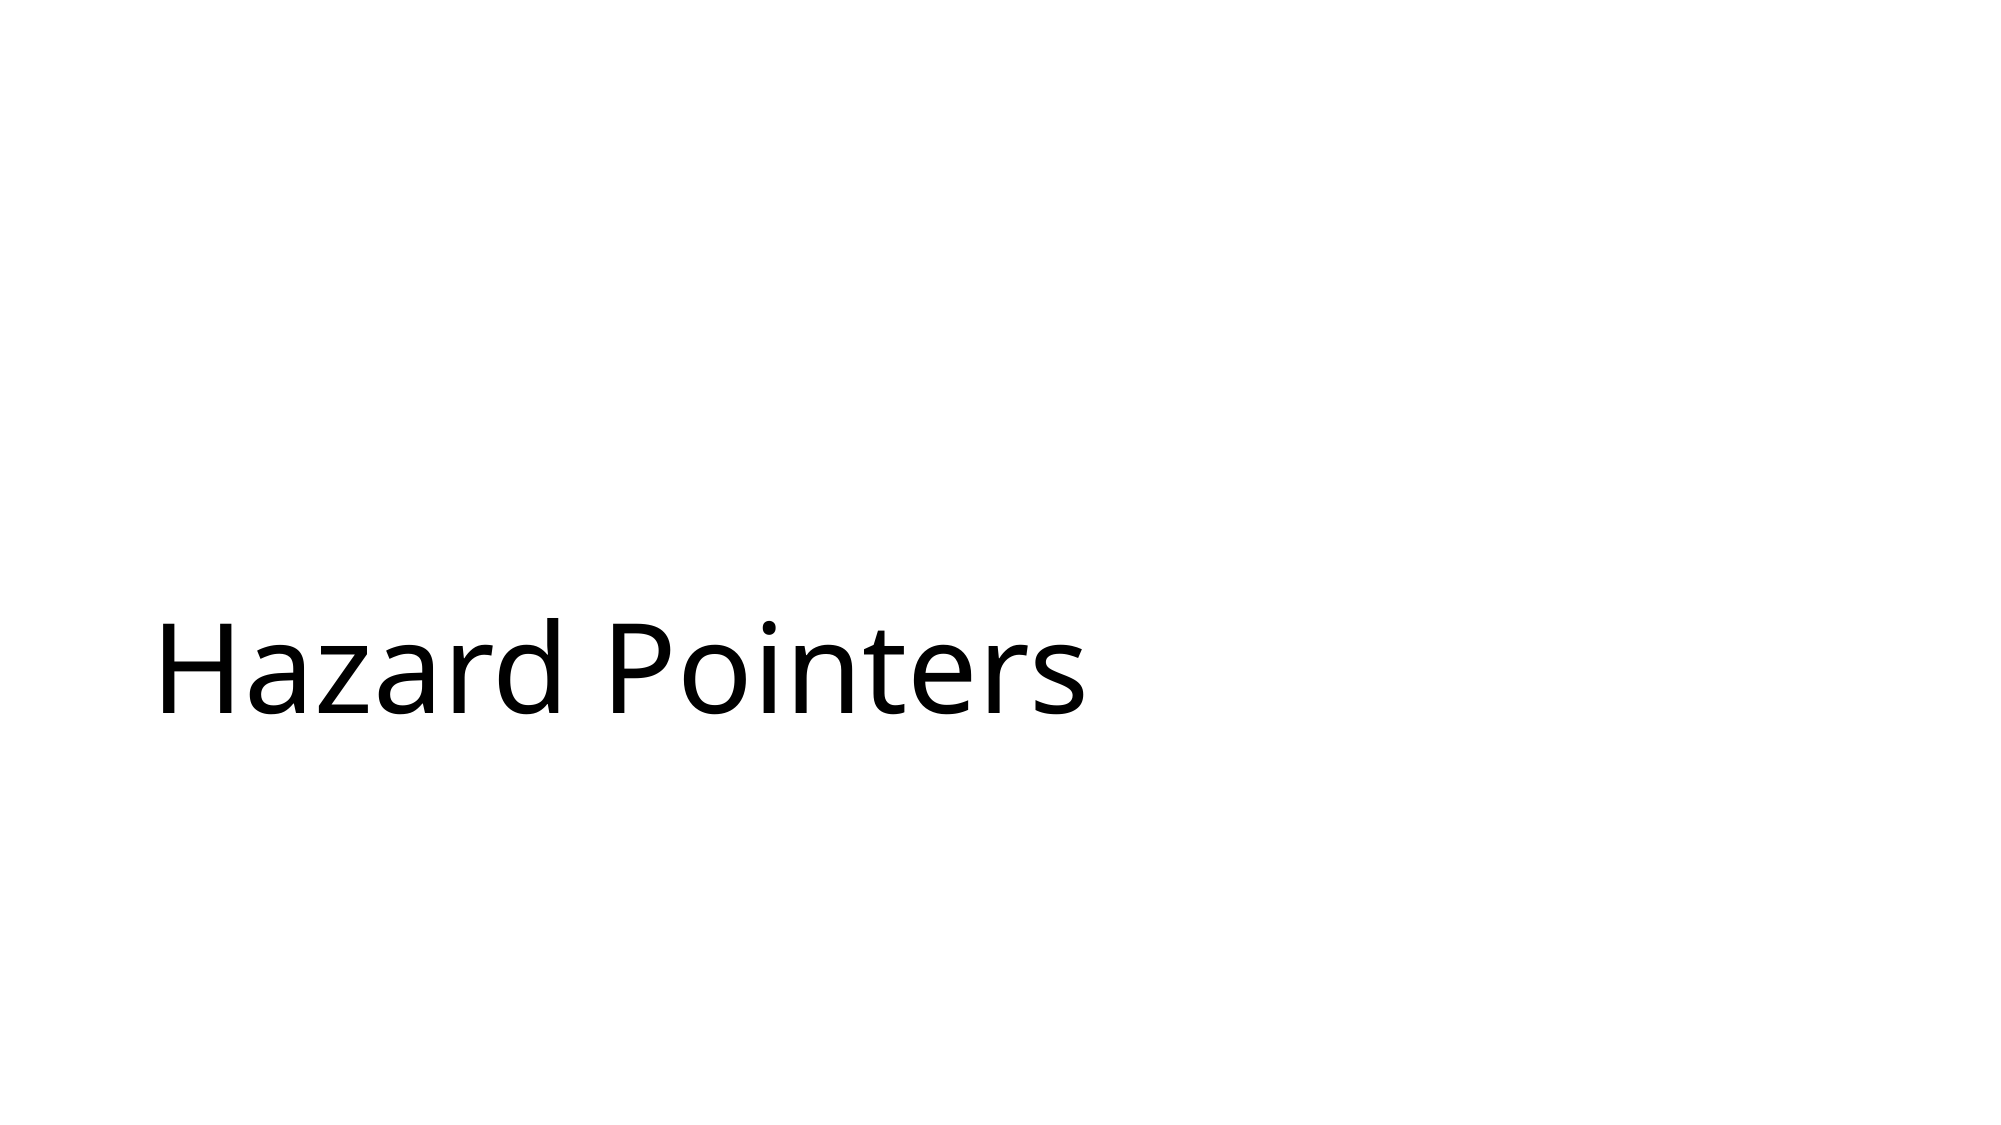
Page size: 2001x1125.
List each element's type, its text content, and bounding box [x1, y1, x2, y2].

title Hazard Pointers [136, 280, 1862, 749]
